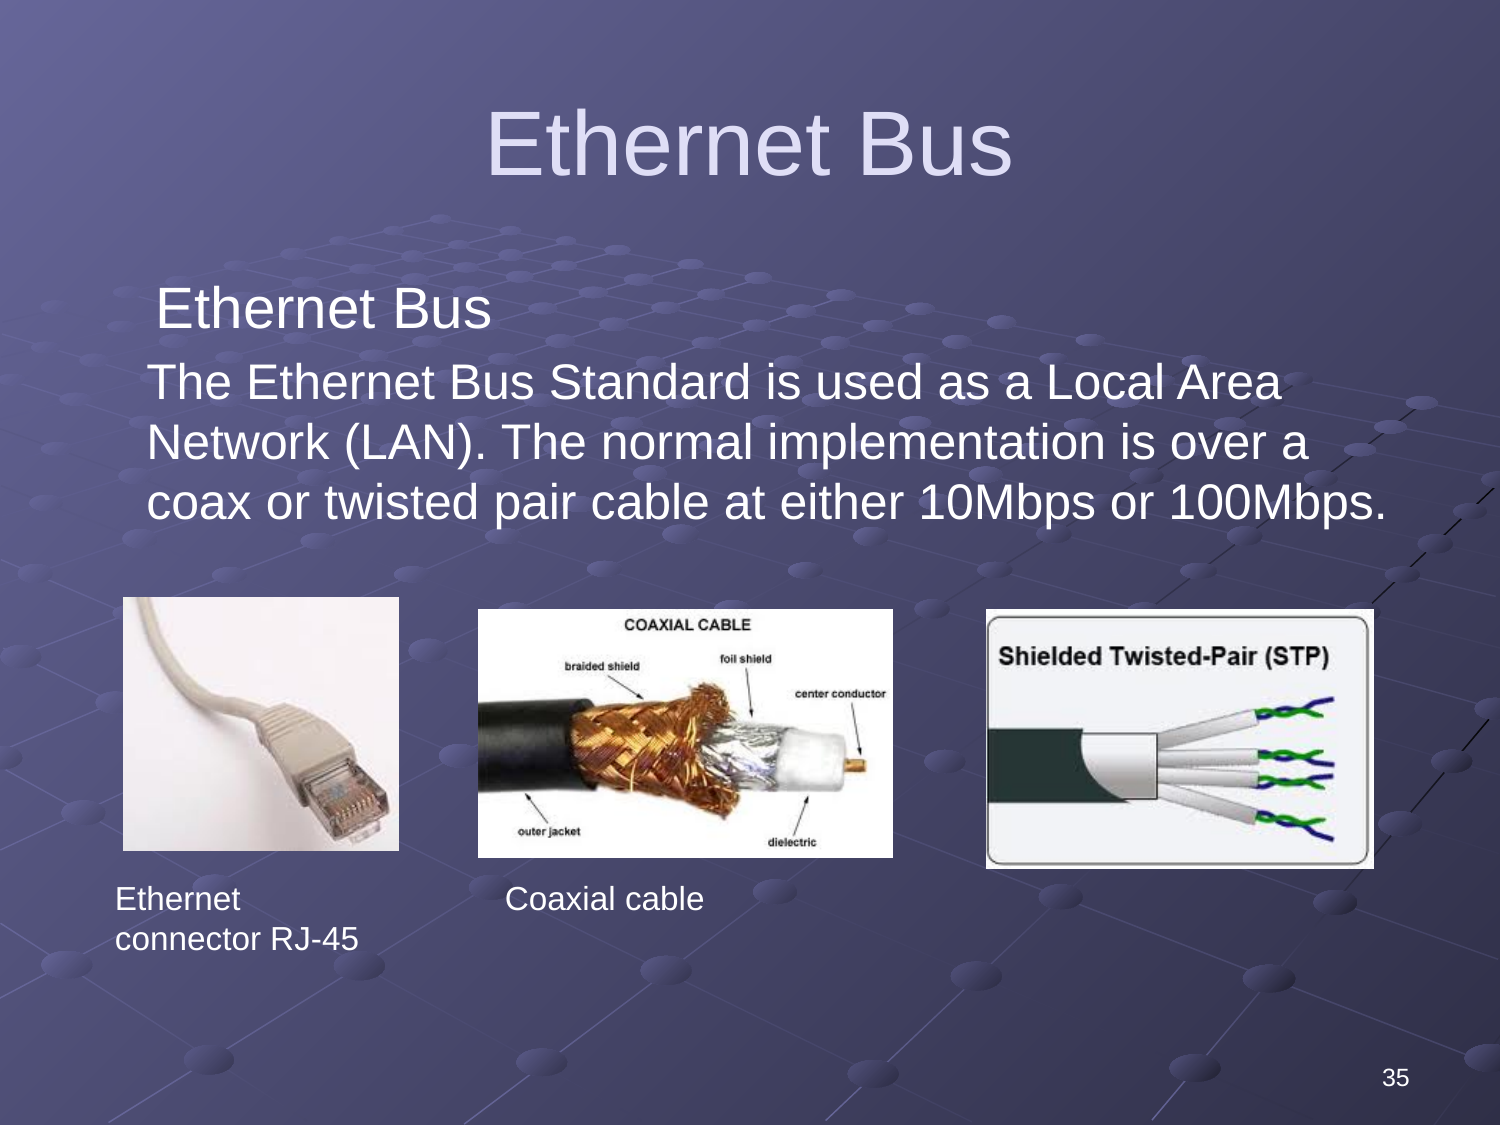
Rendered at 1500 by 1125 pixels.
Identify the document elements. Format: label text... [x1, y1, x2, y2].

title Ethernet Bus [74, 44, 1426, 233]
text_box Ethernet connector RJ-45 [100, 869, 408, 965]
picture [985, 609, 1374, 870]
picture [123, 597, 400, 852]
slide_number 35 [1074, 1023, 1426, 1100]
picture [478, 609, 893, 859]
list Ethernet Bus The Ethernet Bus Standard is used as a Local Area Network (LAN). The normal implementation is over a coax or twisted pair cable at either 10Mbps or 100Mbps. [74, 262, 1426, 1007]
text_box Coaxial cable [490, 869, 798, 925]
